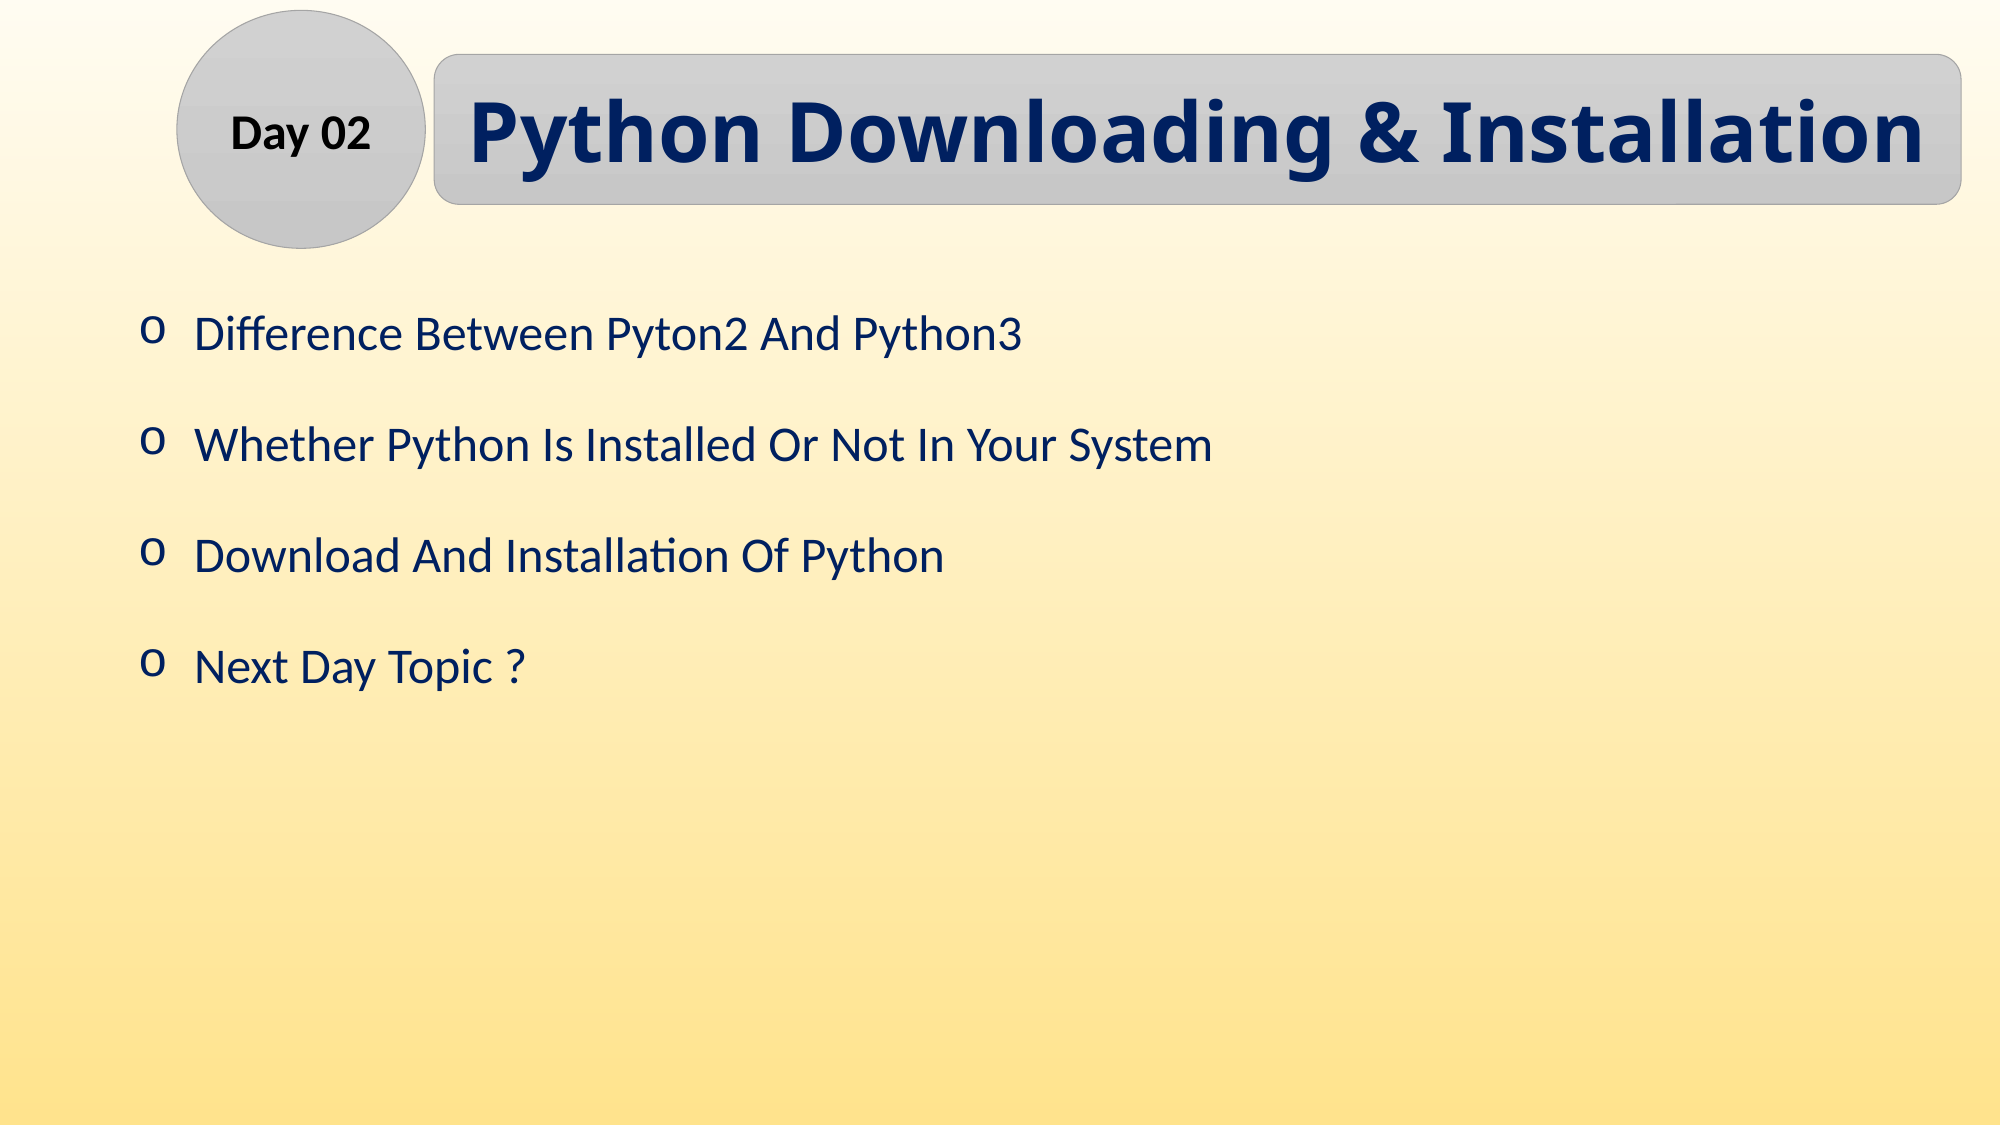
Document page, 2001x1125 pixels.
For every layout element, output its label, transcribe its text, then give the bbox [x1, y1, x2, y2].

list Difference Between Pyton2 And Python3 Whether Python Is Installed Or Not In Your System Download And Installation Of Python Next Day Topic ? [122, 263, 1848, 1090]
text_box Day 02 [176, 9, 426, 249]
text_box Python Downloading & Installation [433, 53, 1962, 205]
